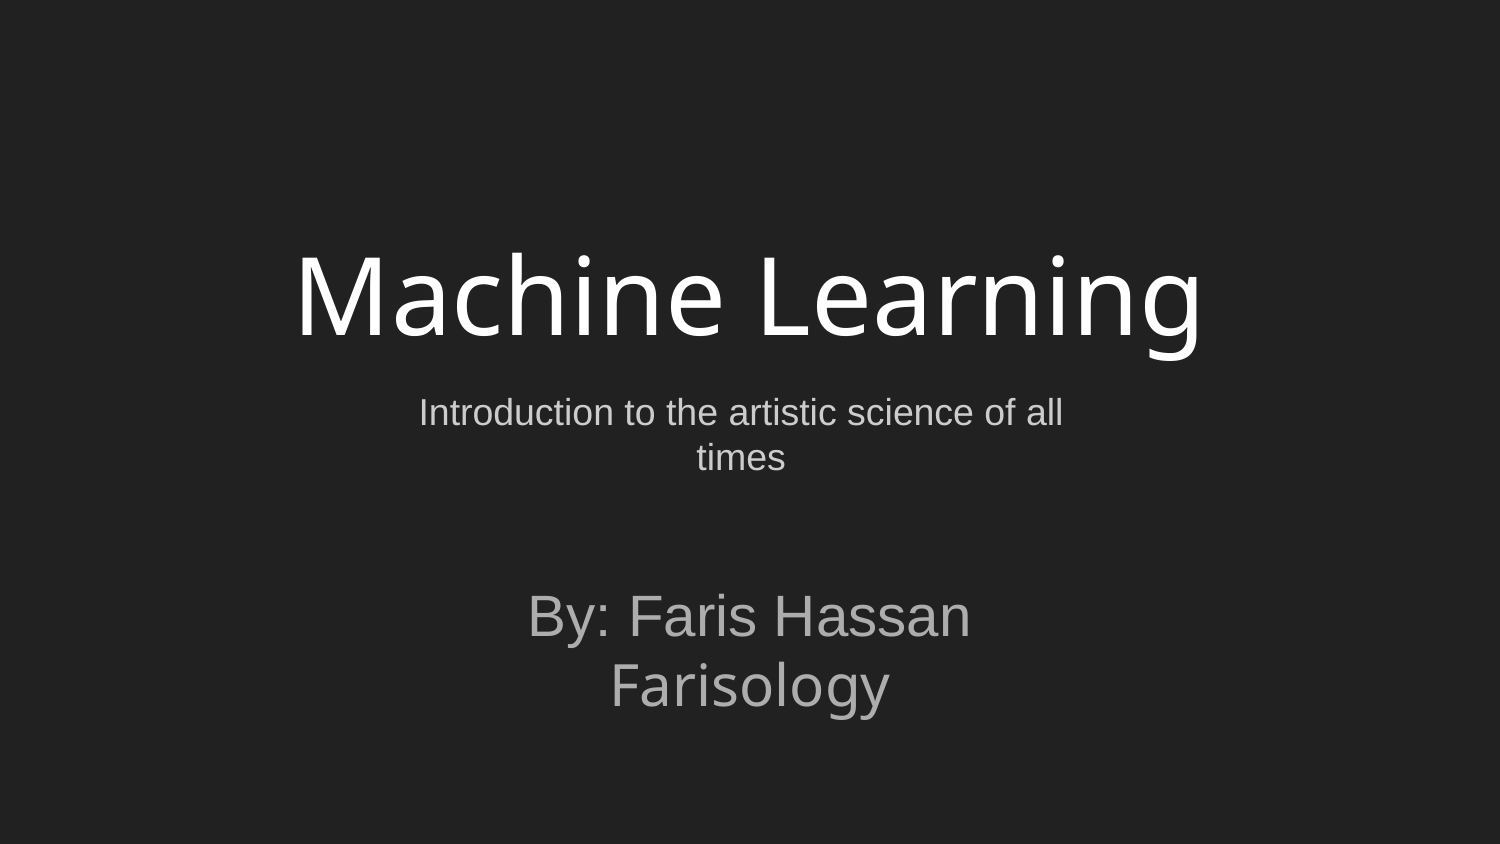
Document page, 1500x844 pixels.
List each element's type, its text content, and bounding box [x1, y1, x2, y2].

text_box Introduction to the artistic science of all times [400, 372, 1082, 523]
title Machine Learning [51, 186, 1449, 373]
subtitle By: Faris Hassan Farisology [51, 562, 1449, 693]
